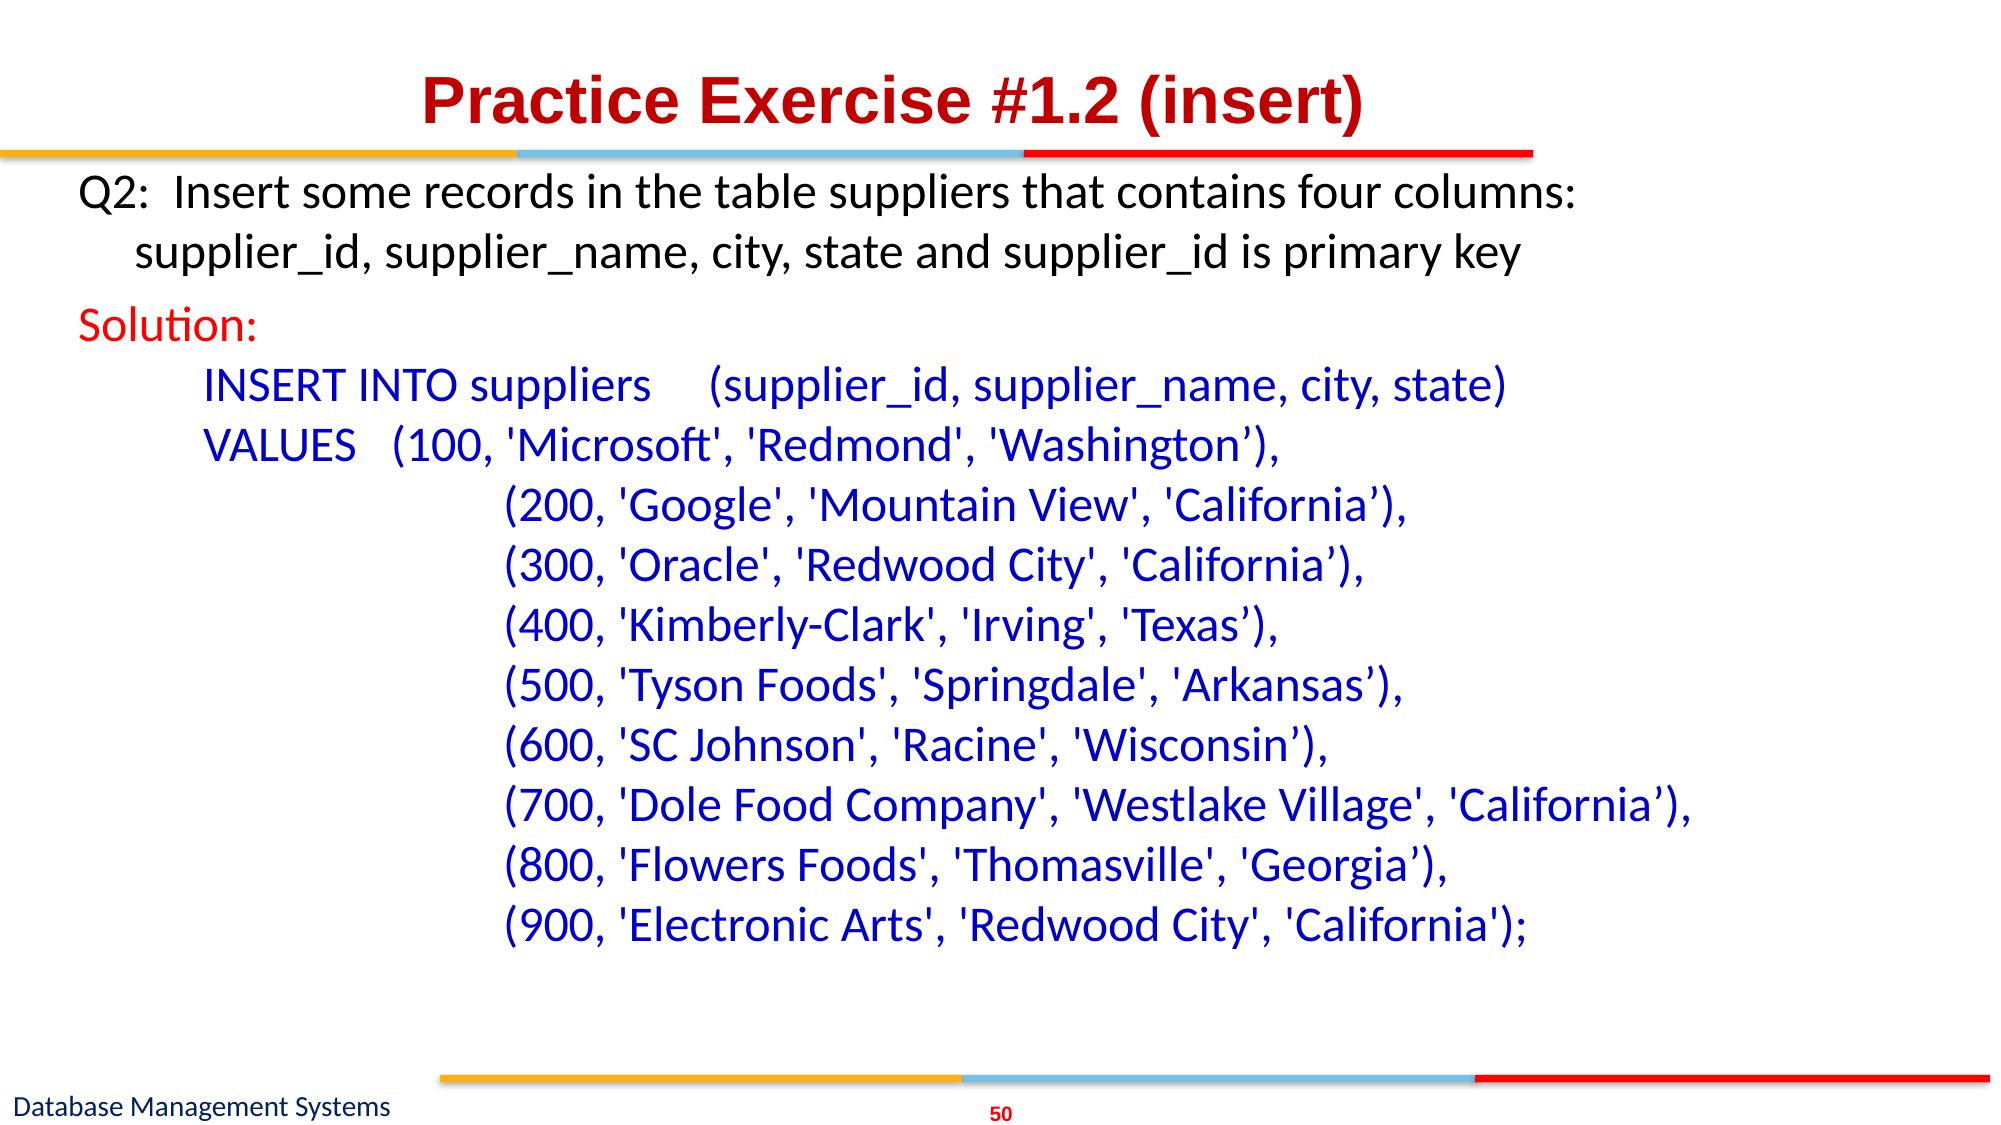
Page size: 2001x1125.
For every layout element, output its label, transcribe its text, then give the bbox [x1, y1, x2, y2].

list Q2: Insert some records in the table suppliers that contains four columns: supplier_id, supplier_name, city, state and supplier_id is primary key Solution: INSERT INTO suppliers (supplier_id, supplier_name, city, state) VALUES (100, 'Microsoft', 'Redmond', 'Washington’), (200, 'Google', 'Mountain View', 'California’), (300, 'Oracle', 'Redwood City', 'California’), (400, 'Kimberly-Clark', 'Irving', 'Texas’), (500, 'Tyson Foods', 'Springdale', 'Arkansas’), (600, 'SC Johnson', 'Racine', 'Wisconsin’), (700, 'Dole Food Company', 'Westlake Village', 'California’), (800, 'Flowers Foods', 'Thomasville', 'Georgia’), (900, 'Electronic Arts', 'Redwood City', 'California'); [63, 151, 1756, 1076]
title Practice Exercise #1.2 (insert) [31, 49, 1756, 152]
